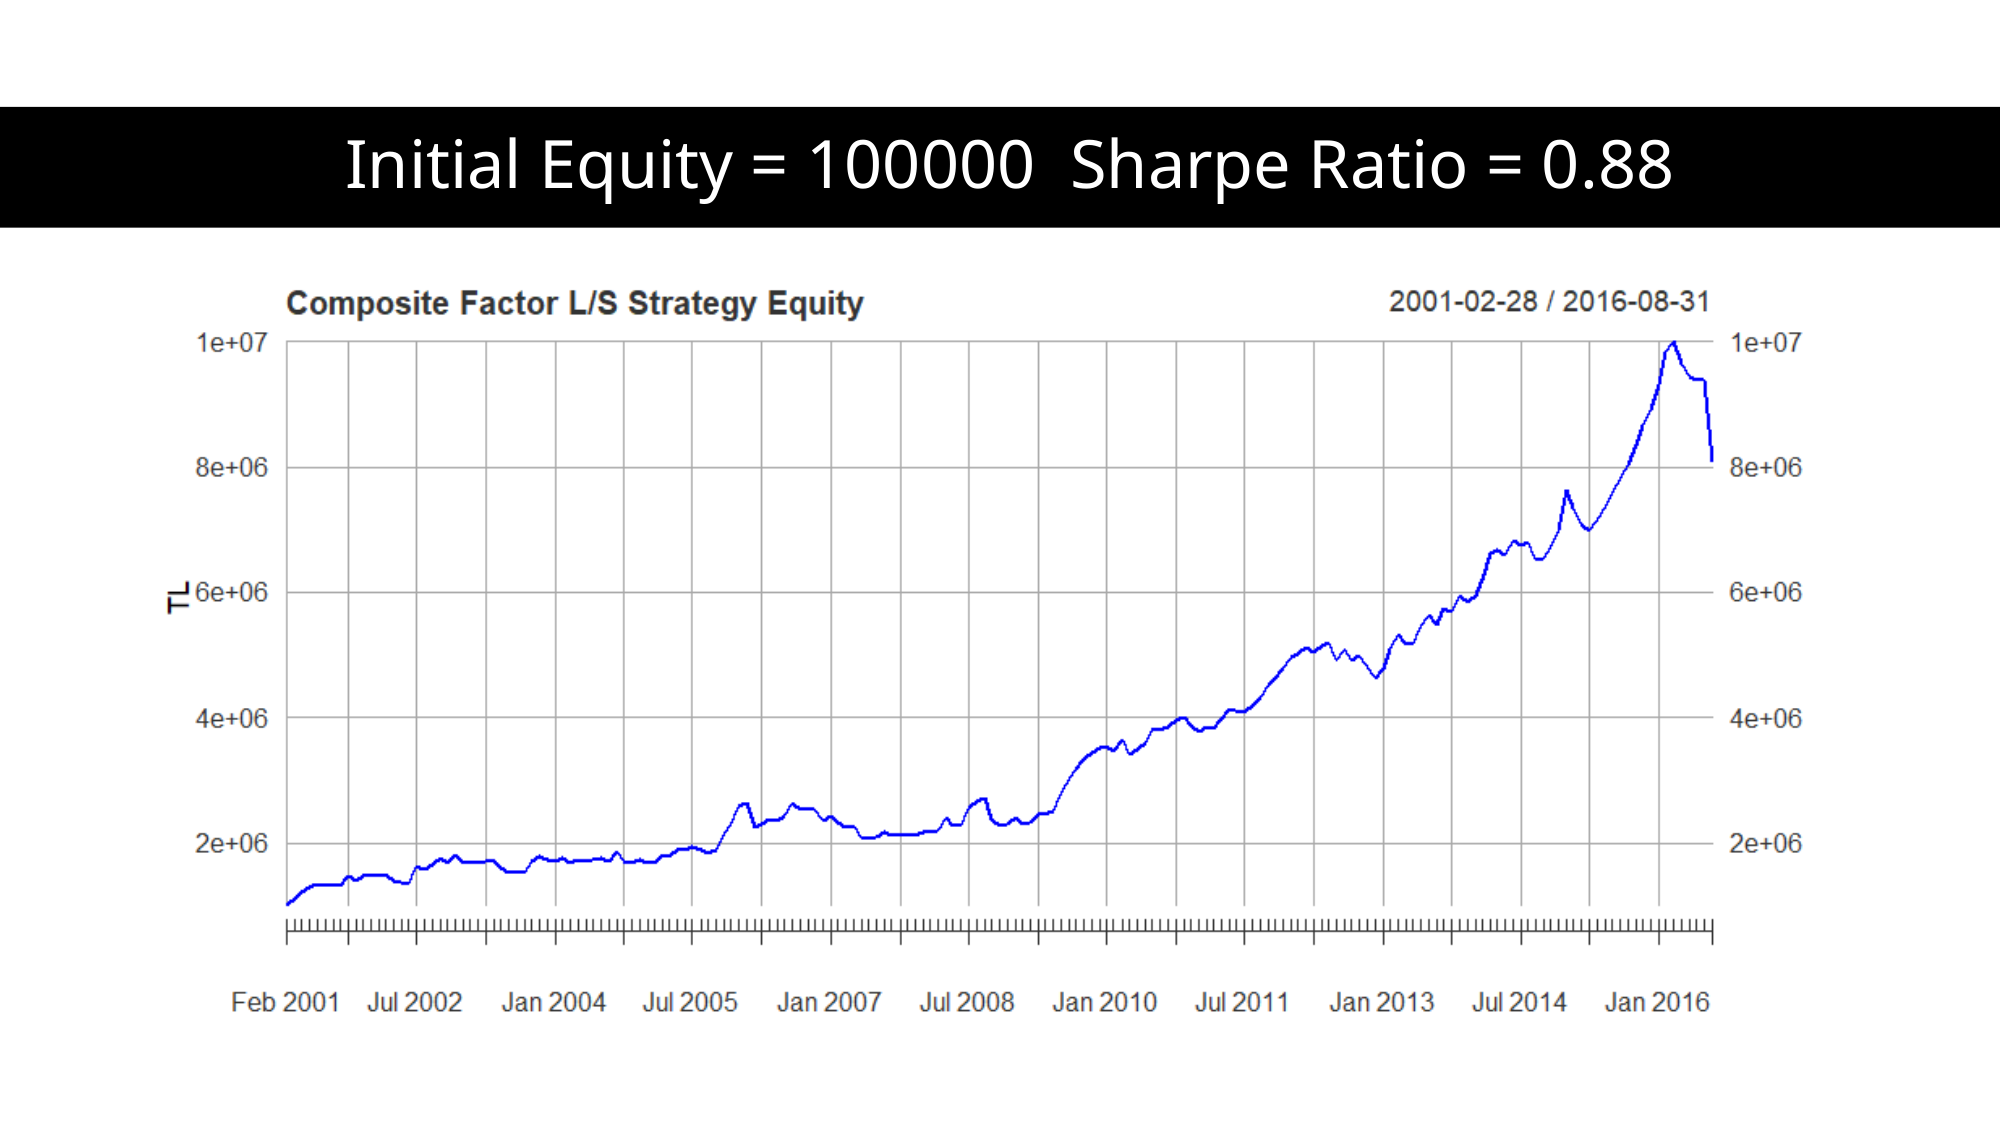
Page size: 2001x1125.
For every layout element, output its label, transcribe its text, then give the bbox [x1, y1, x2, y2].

title Initial Equity = 100000 Sharpe Ratio = 0.88 [91, 105, 1931, 228]
text_box [0, 105, 2000, 229]
picture [159, 263, 1841, 1036]
